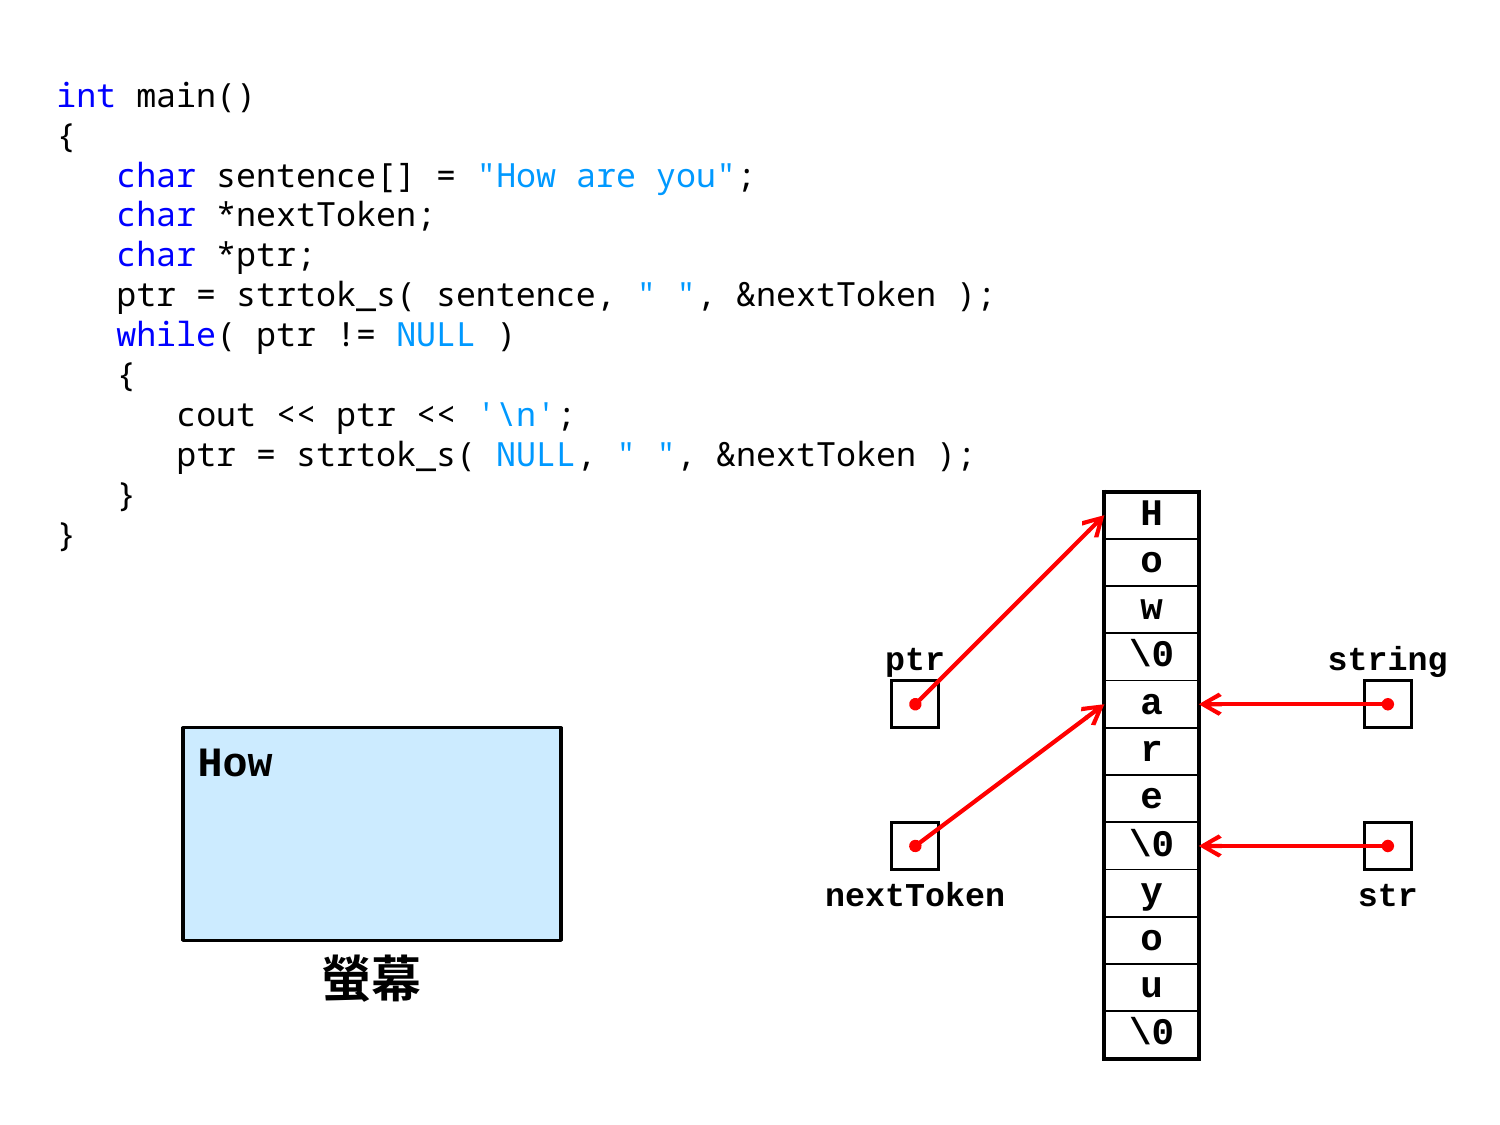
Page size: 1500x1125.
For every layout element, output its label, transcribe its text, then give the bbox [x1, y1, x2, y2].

table_cell e [1109, 776, 1197, 821]
text_box nextToken [797, 869, 1034, 917]
text_box ptr [868, 633, 909, 681]
table_cell r [1109, 729, 1197, 774]
text_box str [1340, 869, 1436, 917]
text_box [915, 514, 1105, 705]
table_header H [1106, 494, 1197, 538]
text_box [1364, 680, 1412, 728]
text_box string [1316, 633, 1459, 681]
text_box [891, 680, 909, 728]
text_box 螢幕 [301, 940, 443, 1012]
list int main() { char sentence[] = "How are you"; char *nextToken; char *ptr; ptr = strtok_s( sentence, " ", &nextToken ); while( ptr != NULL ) { cout << ptr << '\n'; ptr = strtok_s( NULL, " ", &nextToken ); } } [41, 66, 1034, 563]
table_cell a [1109, 681, 1197, 727]
table_cell \0 [1109, 634, 1197, 680]
table_cell o [1109, 540, 1197, 585]
table_cell \0 [1106, 823, 1197, 869]
table_cell u [1106, 965, 1197, 1010]
text_box [891, 822, 939, 870]
text_box How [183, 727, 561, 941]
table_cell w [1109, 587, 1197, 632]
text_box [1364, 822, 1412, 870]
table_cell o [1106, 918, 1197, 963]
table_cell \0 [1106, 1012, 1197, 1057]
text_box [915, 711, 1105, 847]
table_cell y [1106, 870, 1197, 916]
